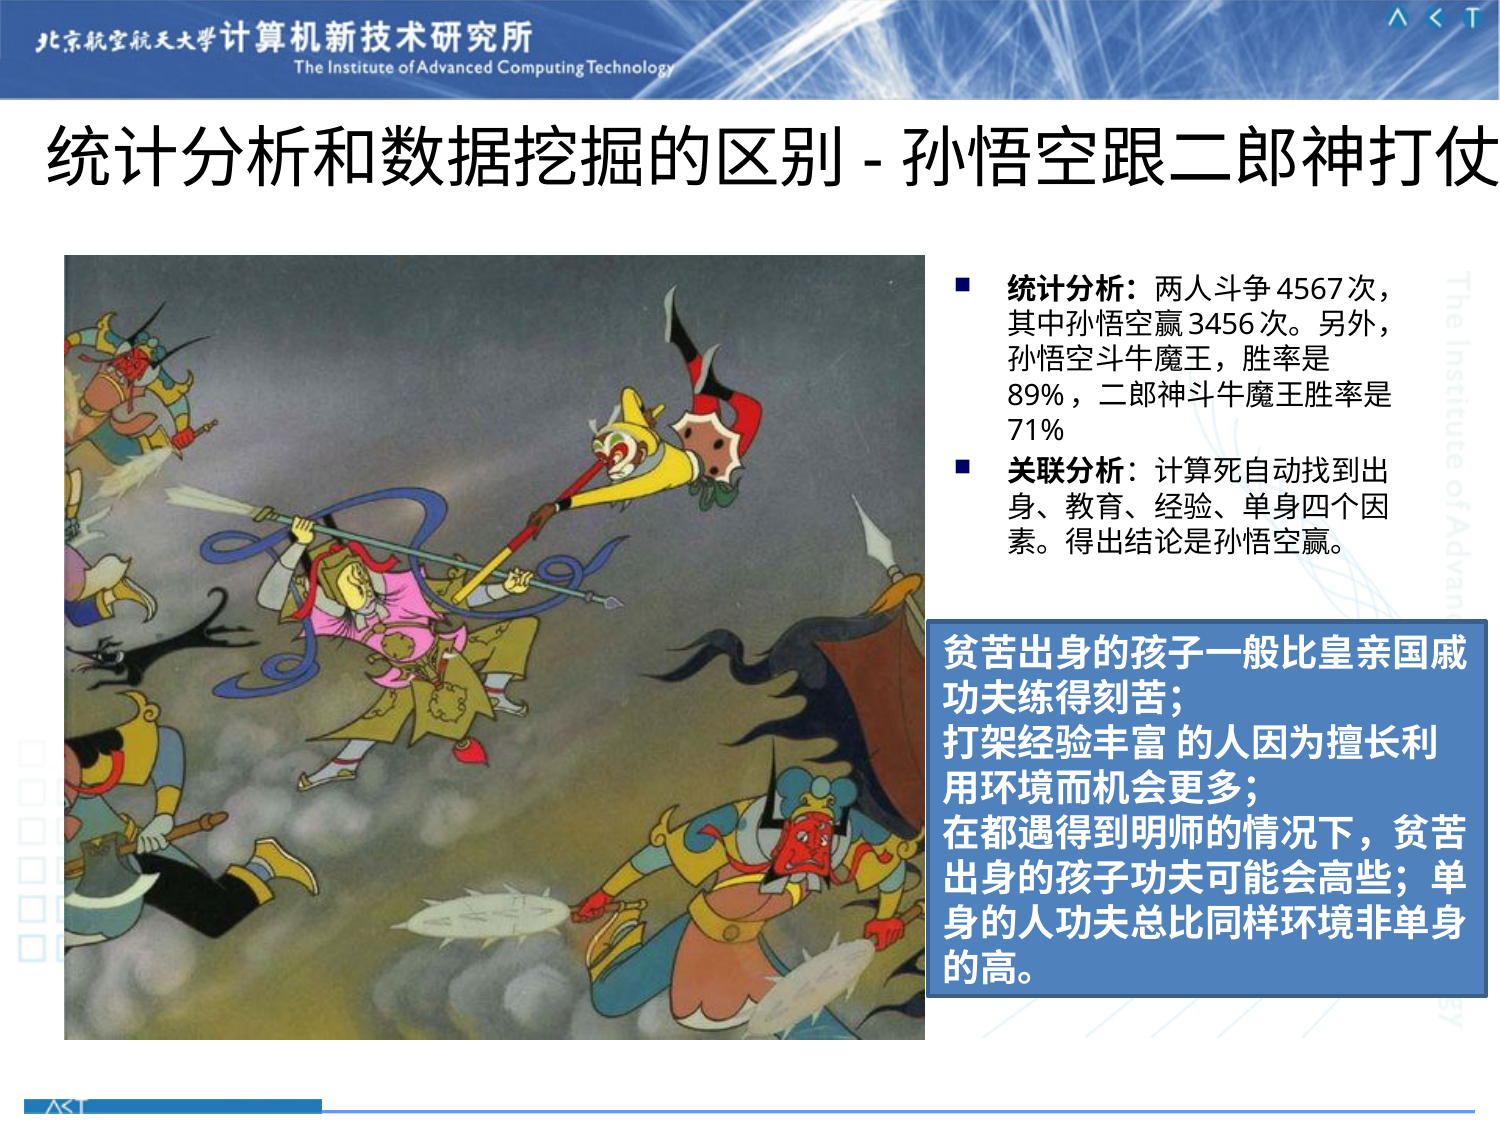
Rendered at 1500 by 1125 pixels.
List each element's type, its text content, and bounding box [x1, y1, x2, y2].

text_box 贫苦出身的孩子一般比皇亲国戚功夫练得刻苦； 打架经验丰富 的人因为擅长利用环境而机会更多； 在都遇得到明师的情况下，贫苦出身的孩子功夫可能会高些；单身的人功夫总比同样环境非单身的高。 [930, 619, 1488, 998]
picture [0, 0, 1500, 100]
list 统计分析：两人斗争4567次，其中孙悟空赢3456次。另外，孙悟空斗牛魔王，胜率是89%，二郎神斗牛魔王胜率是71% 关联分析：计算死自动找到出身、教育、经验、单身四个因素。得出结论是孙悟空赢。 [938, 262, 1426, 575]
title 统计分析和数据挖掘的区别-孙悟空跟二郎神打仗 [5, 101, 1500, 209]
picture [0, 255, 1500, 1040]
picture [24, 1099, 322, 1114]
